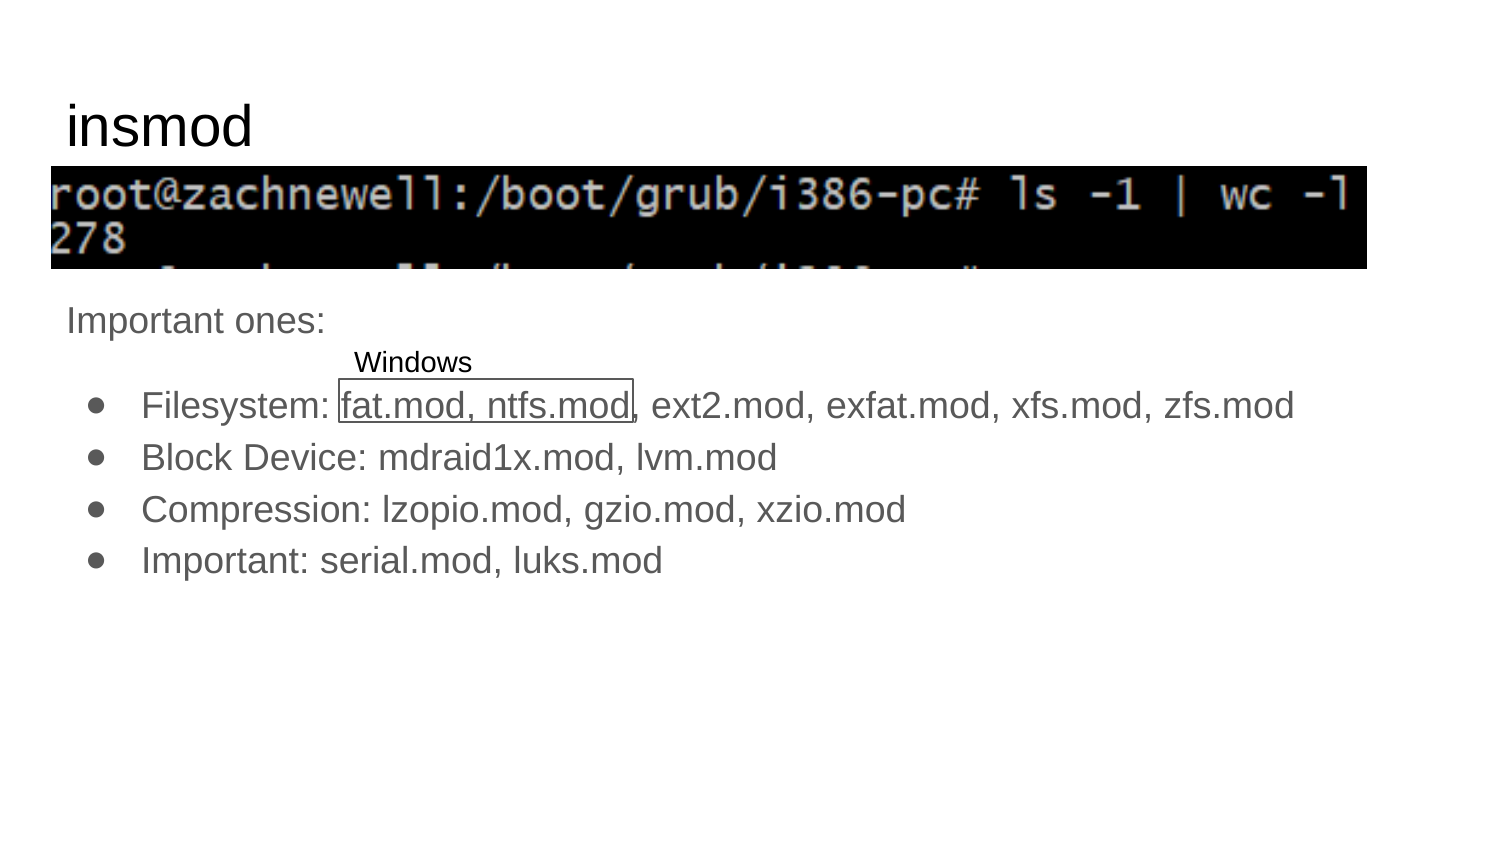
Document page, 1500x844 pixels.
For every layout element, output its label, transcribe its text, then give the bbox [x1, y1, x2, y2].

picture [50, 166, 1367, 269]
text_box Windows [339, 328, 625, 367]
text_box [339, 379, 633, 422]
list Important ones: Filesystem: fat.mod, ntfs.mod, ext2.mod, exfat.mod, xfs.mod, zfs.mod Block Device: mdraid1x.mod, lvm.mod Compression: lzopio.mod, gzio.mod, xzio.mod Important: serial.mod, luks.mod [51, 274, 1449, 750]
title insmod [51, 72, 1449, 167]
